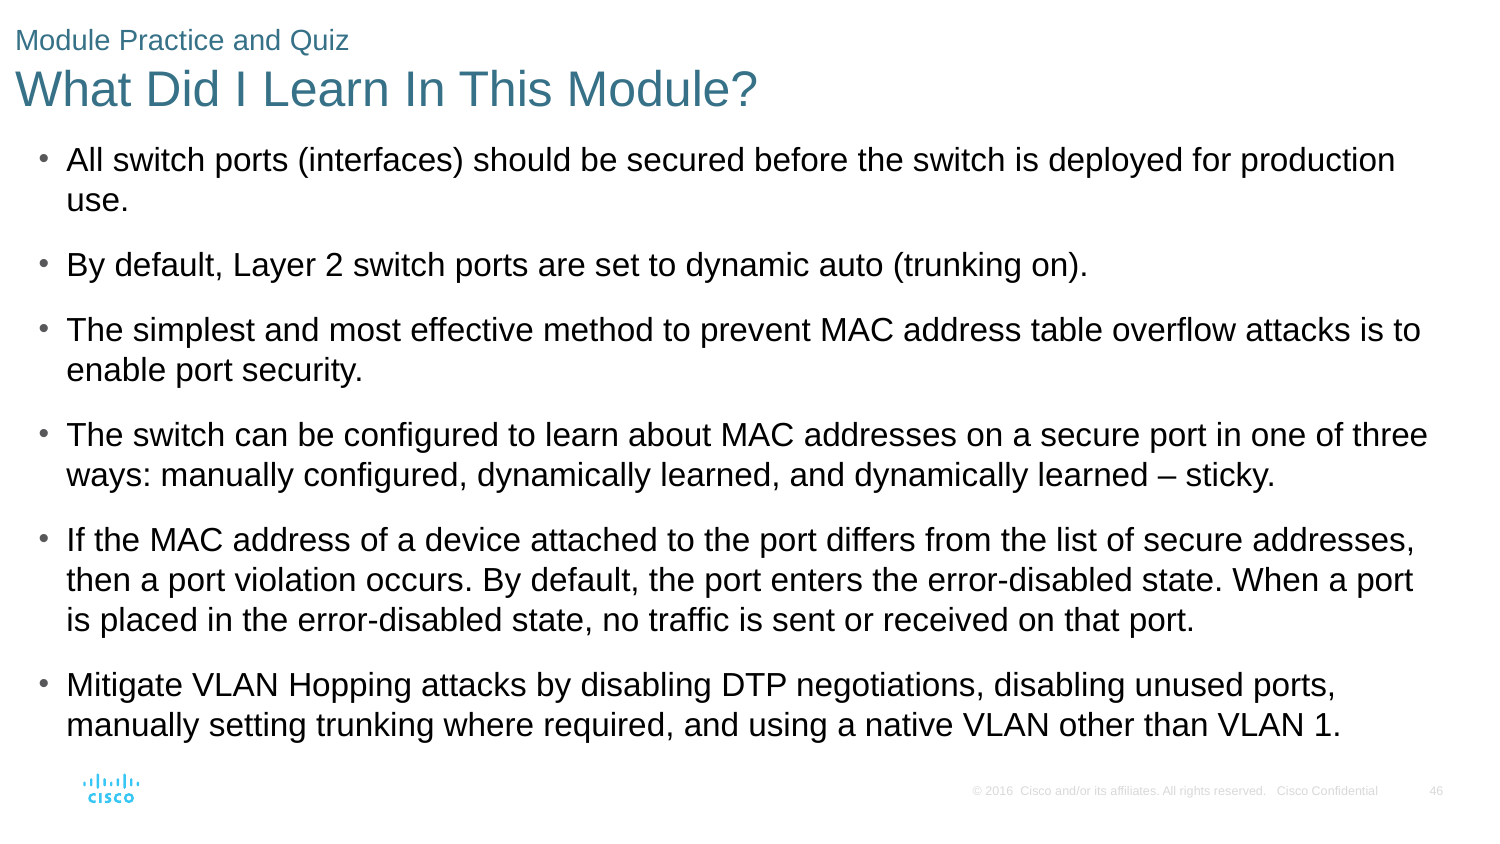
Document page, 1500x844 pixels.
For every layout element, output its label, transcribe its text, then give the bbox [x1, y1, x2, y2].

list All switch ports (interfaces) should be secured before the switch is deployed for production use. By default, Layer 2 switch ports are set to dynamic auto (trunking on). The simplest and most effective method to prevent MAC address table overflow attacks is to enable port security. The switch can be configured to learn about MAC addresses on a secure port in one of three ways: manually configured, dynamically learned, and dynamically learned – sticky. If the MAC address of a device attached to the port differs from the list of secure addresses, then a port violation occurs. By default, the port enters the error-disabled state. When a port is placed in the error-disabled state, no traffic is sent or received on that port. Mitigate VLAN Hopping attacks by disabling DTP negotiations, disabling unused ports, manually setting trunking where required, and using a native VLAN other than VLAN 1. [23, 131, 1476, 813]
title Module Practice and Quiz What Did I Learn In This Module? [0, 6, 1500, 131]
